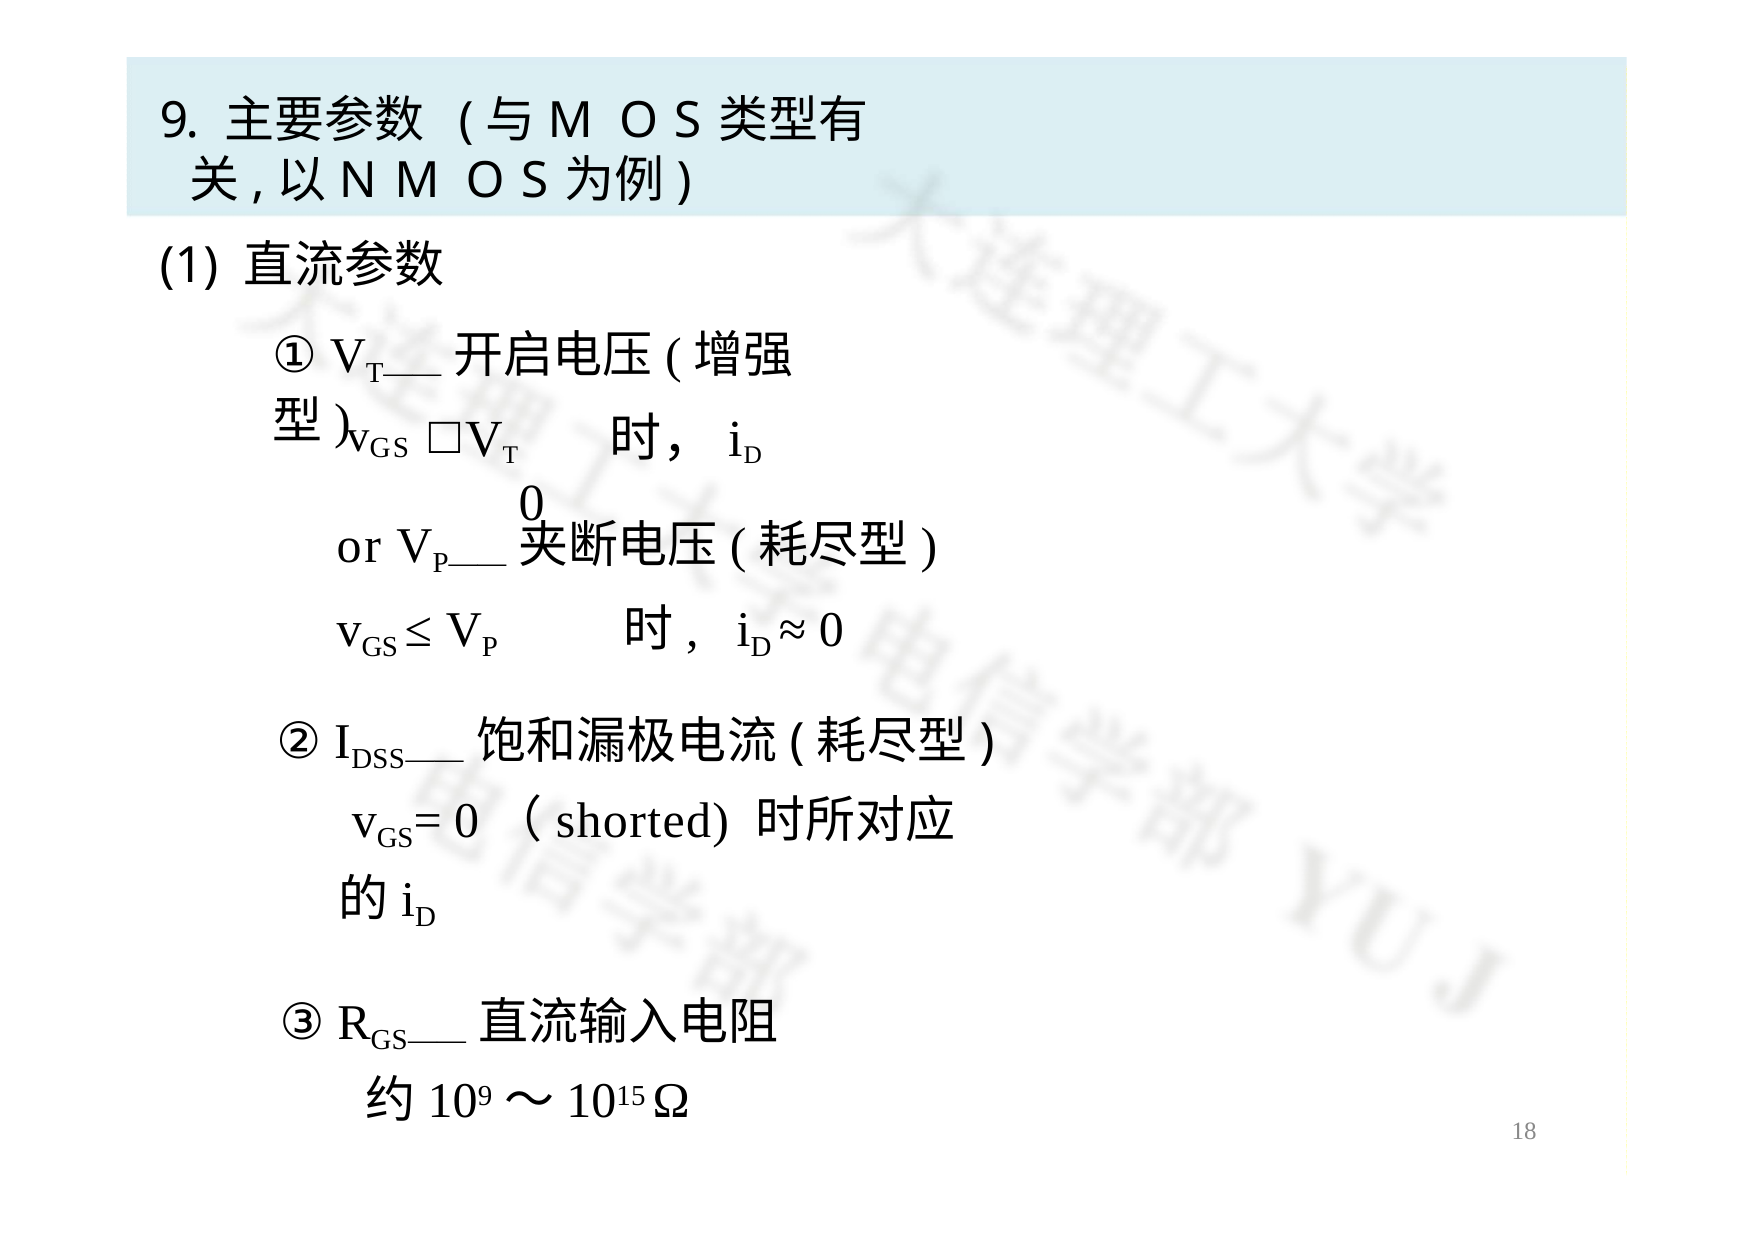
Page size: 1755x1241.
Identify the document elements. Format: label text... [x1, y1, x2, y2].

text_box VT 时，iD  0 [426, 404, 802, 512]
text_box (1) 直流参数 ① VT——开启电压(增强型) [157, 232, 845, 449]
slide_number 17 [1507, 1117, 1541, 1241]
title 9. 主要参数 (与MOS类型有关,以NMOS为例) [157, 86, 933, 295]
text_box or VP——夹断电压(耗尽型) vGS ≤ VP 时, iD ≈ 0 ② IDSS——饱和漏极电流(耗尽型) vGS= 0（shorted) 时所对应的iD ③ RGS——直流输入电阻 约109～1015 Ω [274, 512, 1004, 1128]
picture [126, 57, 1627, 1176]
text_box vGS [344, 413, 414, 474]
